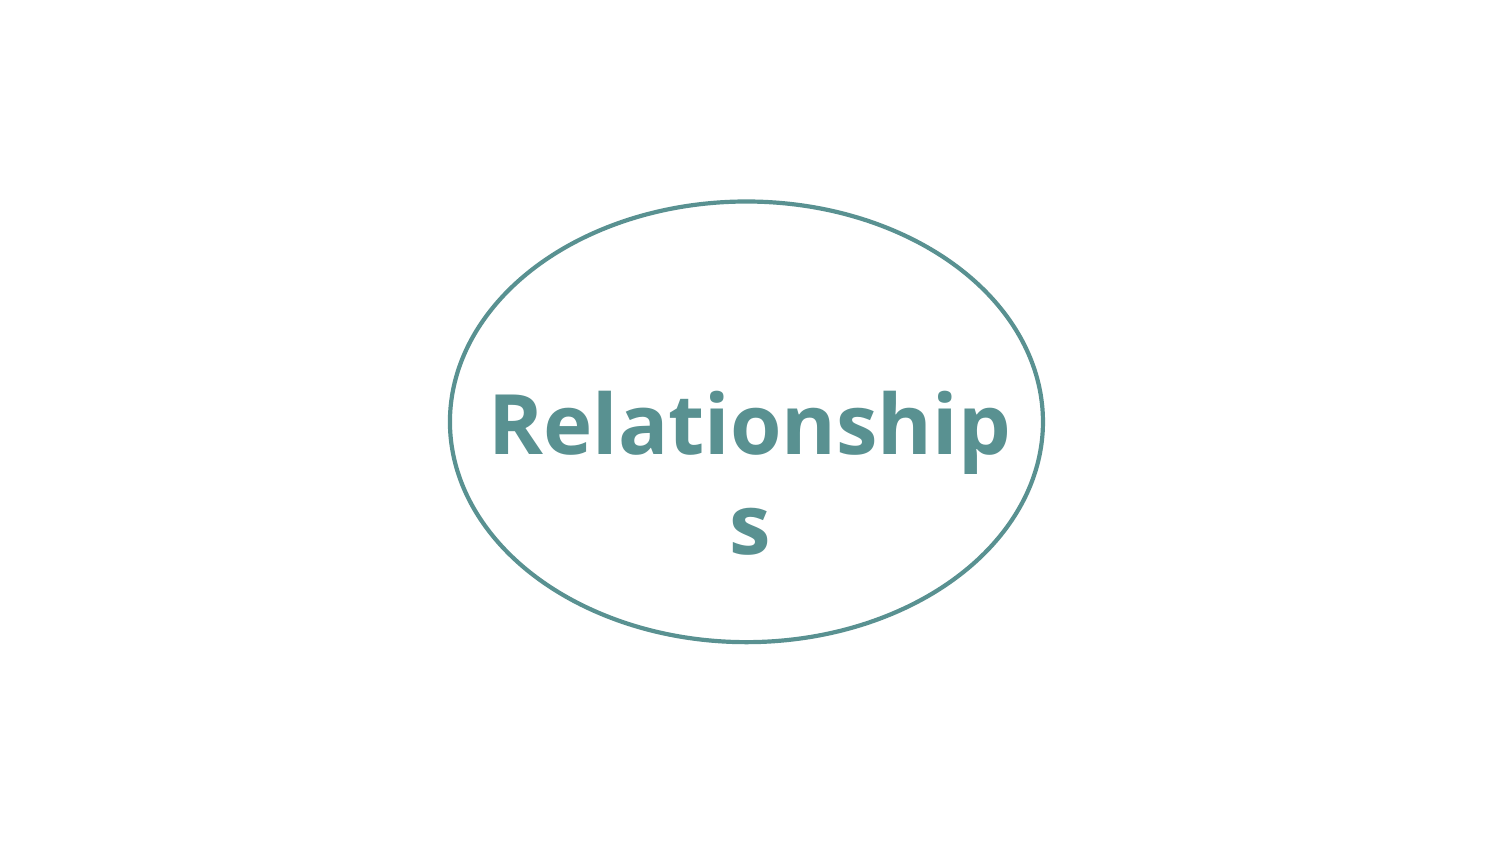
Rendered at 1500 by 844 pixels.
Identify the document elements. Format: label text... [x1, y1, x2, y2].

text_box [538, 579, 955, 643]
text_box [460, 201, 1033, 363]
text_box [449, 390, 453, 454]
text_box Relationships [453, 363, 1047, 579]
